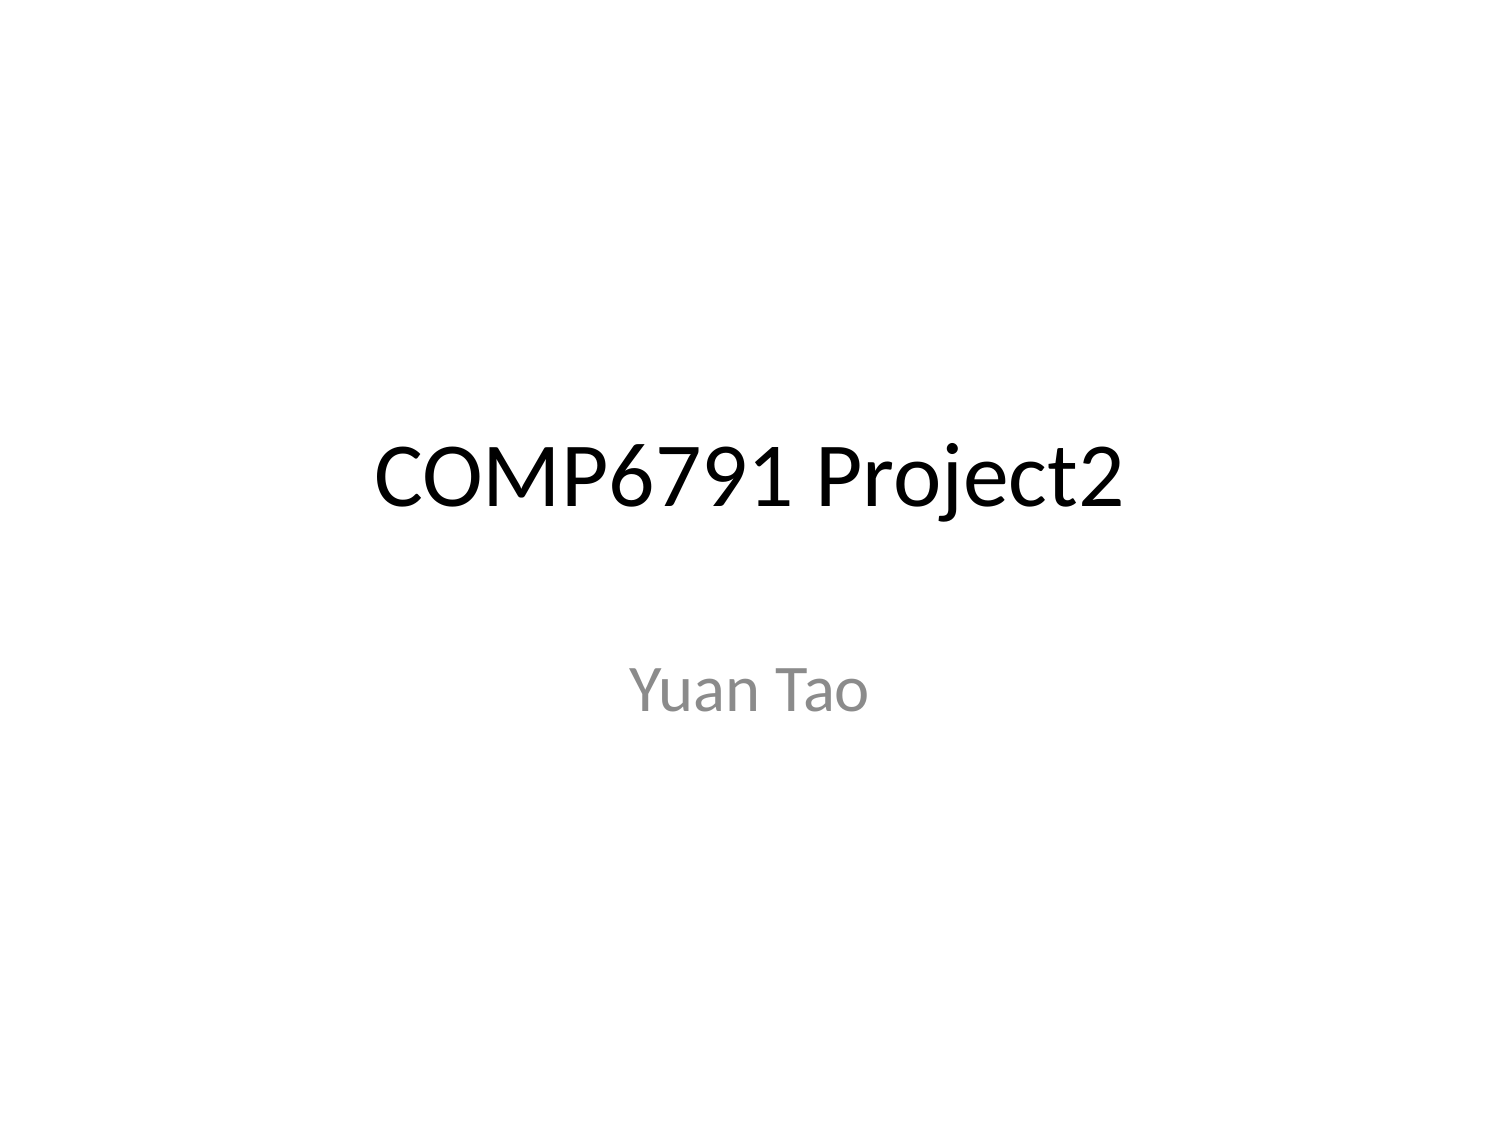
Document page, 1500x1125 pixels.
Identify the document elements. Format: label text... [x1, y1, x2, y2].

title COMP6791 Project2 [112, 349, 1388, 591]
subtitle Yuan Tao [225, 637, 1275, 925]
